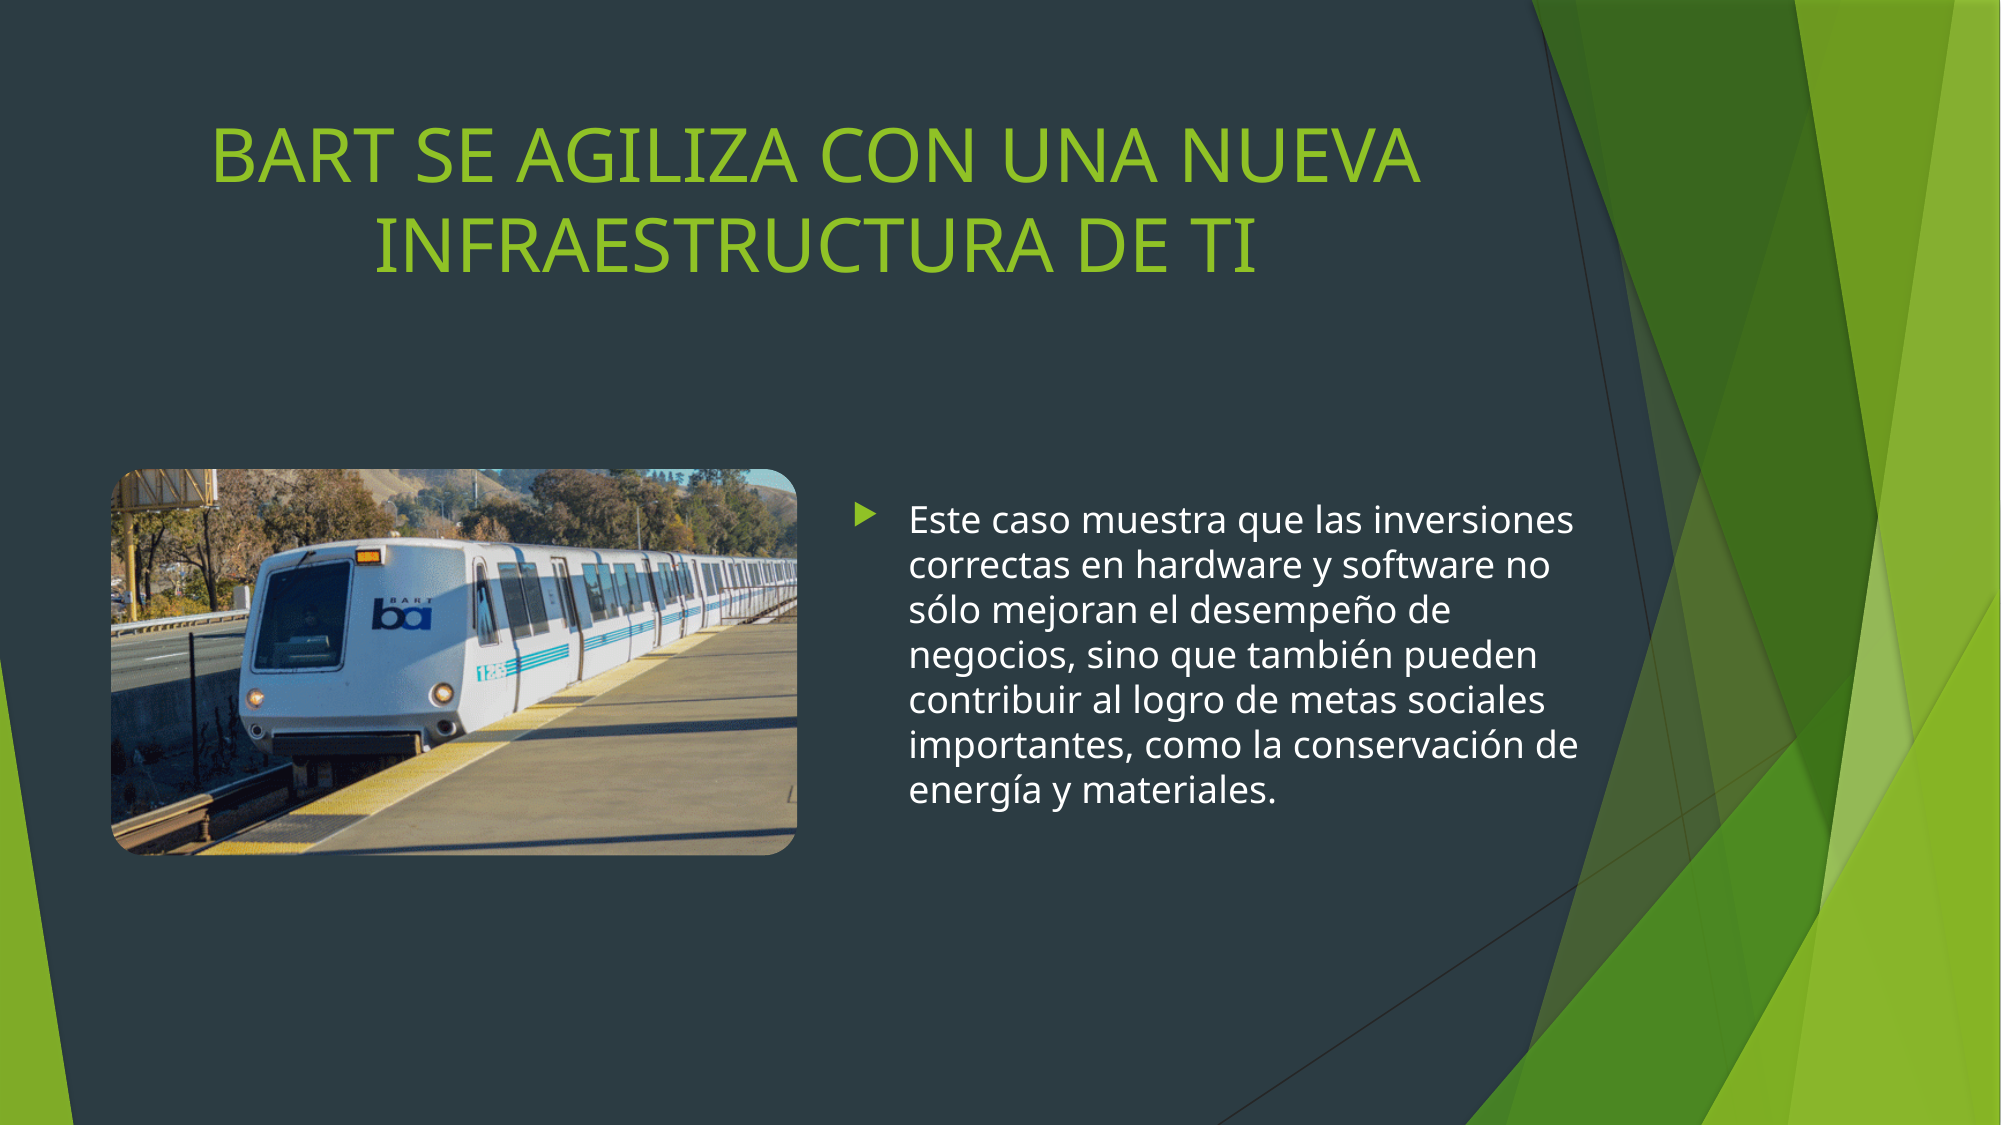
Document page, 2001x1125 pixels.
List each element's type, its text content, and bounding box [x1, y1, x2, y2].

list Este caso muestra que las inversiones correctas en hardware y software no sólo mejoran el desempeño de negocios, sino que también pueden contribuir al logro de metas sociales importantes, como la conservación de energía y materiales. [837, 488, 1617, 1125]
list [110, 468, 798, 856]
title BART SE AGILIZA CON UNA NUEVA INFRAESTRUCTURA DE TI [111, 99, 1522, 317]
